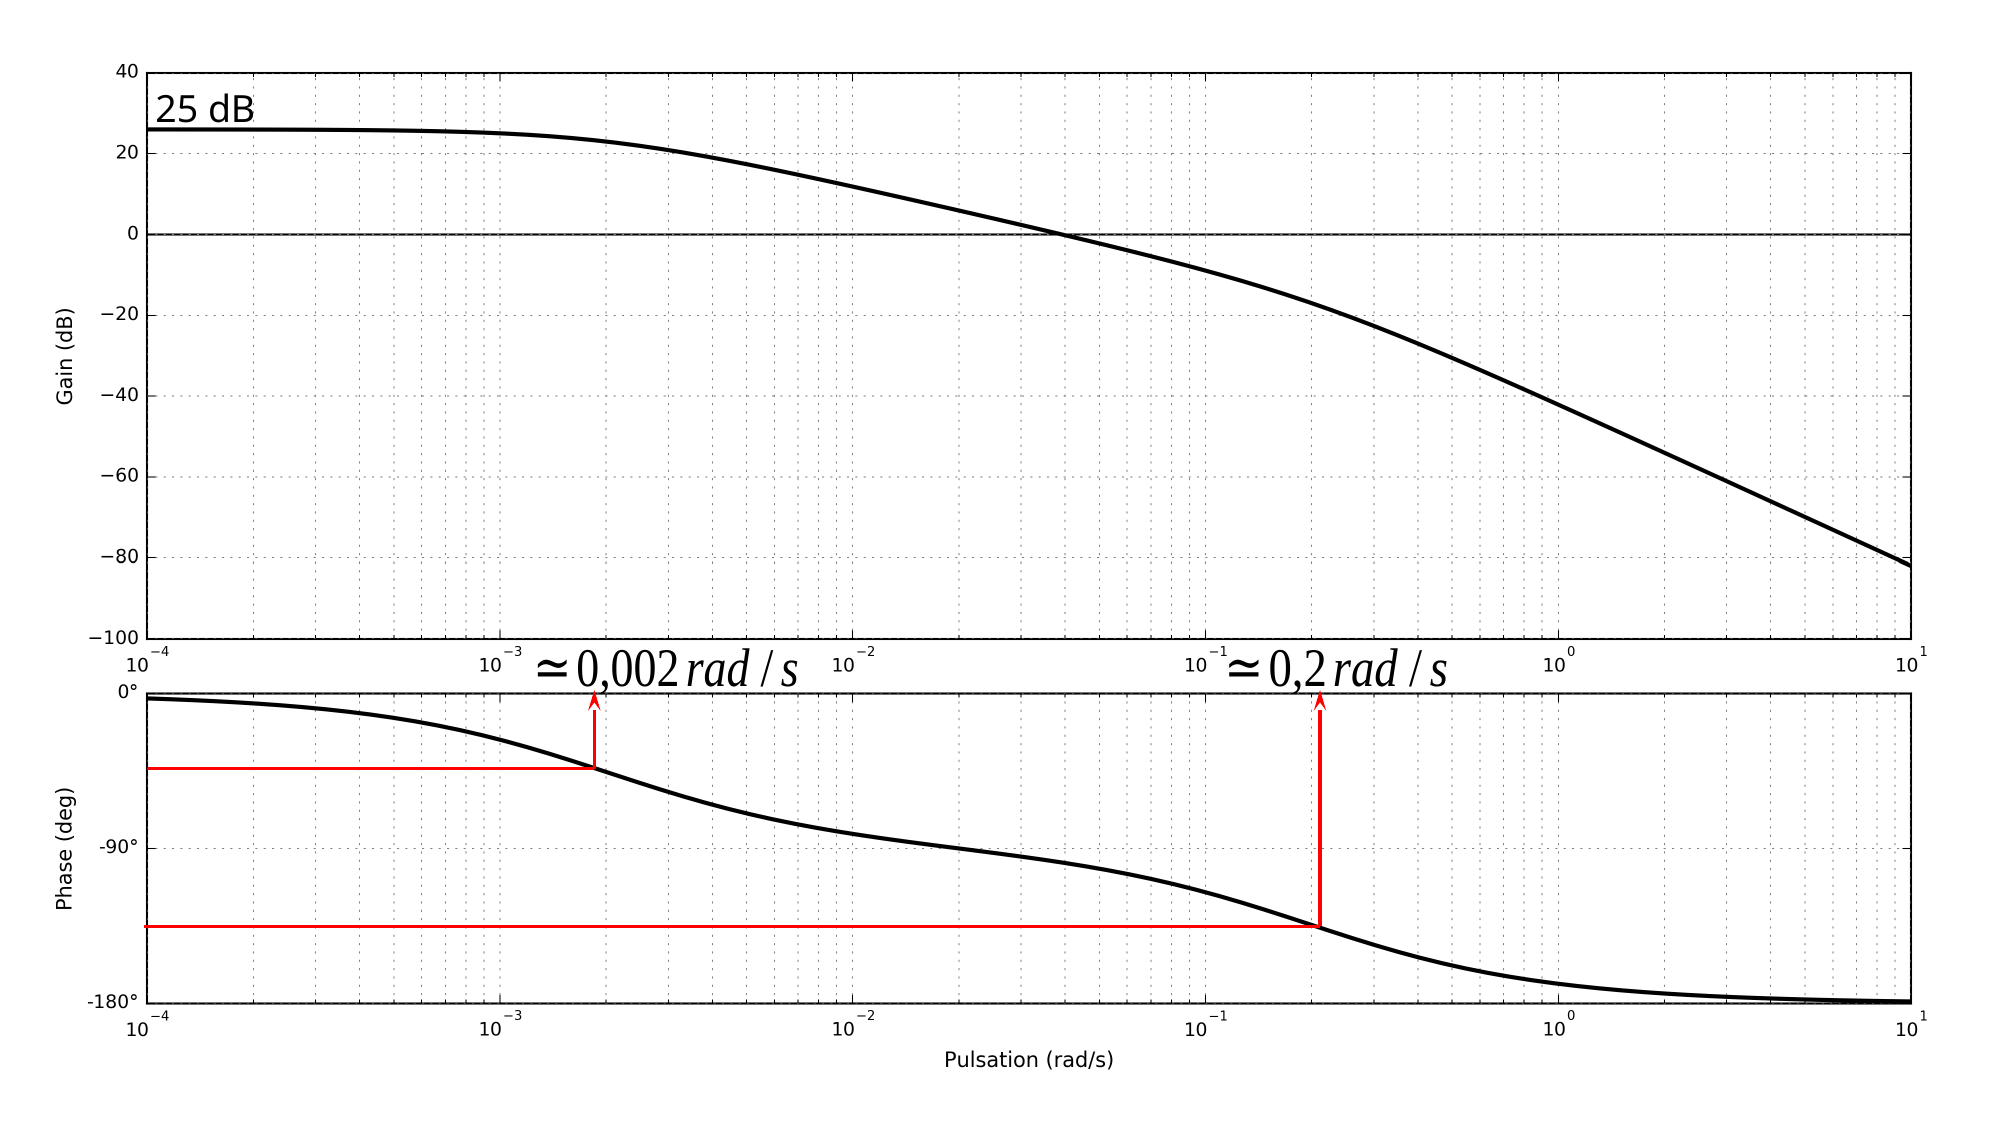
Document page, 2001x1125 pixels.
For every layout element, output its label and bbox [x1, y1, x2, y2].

picture [50, 51, 1950, 1073]
